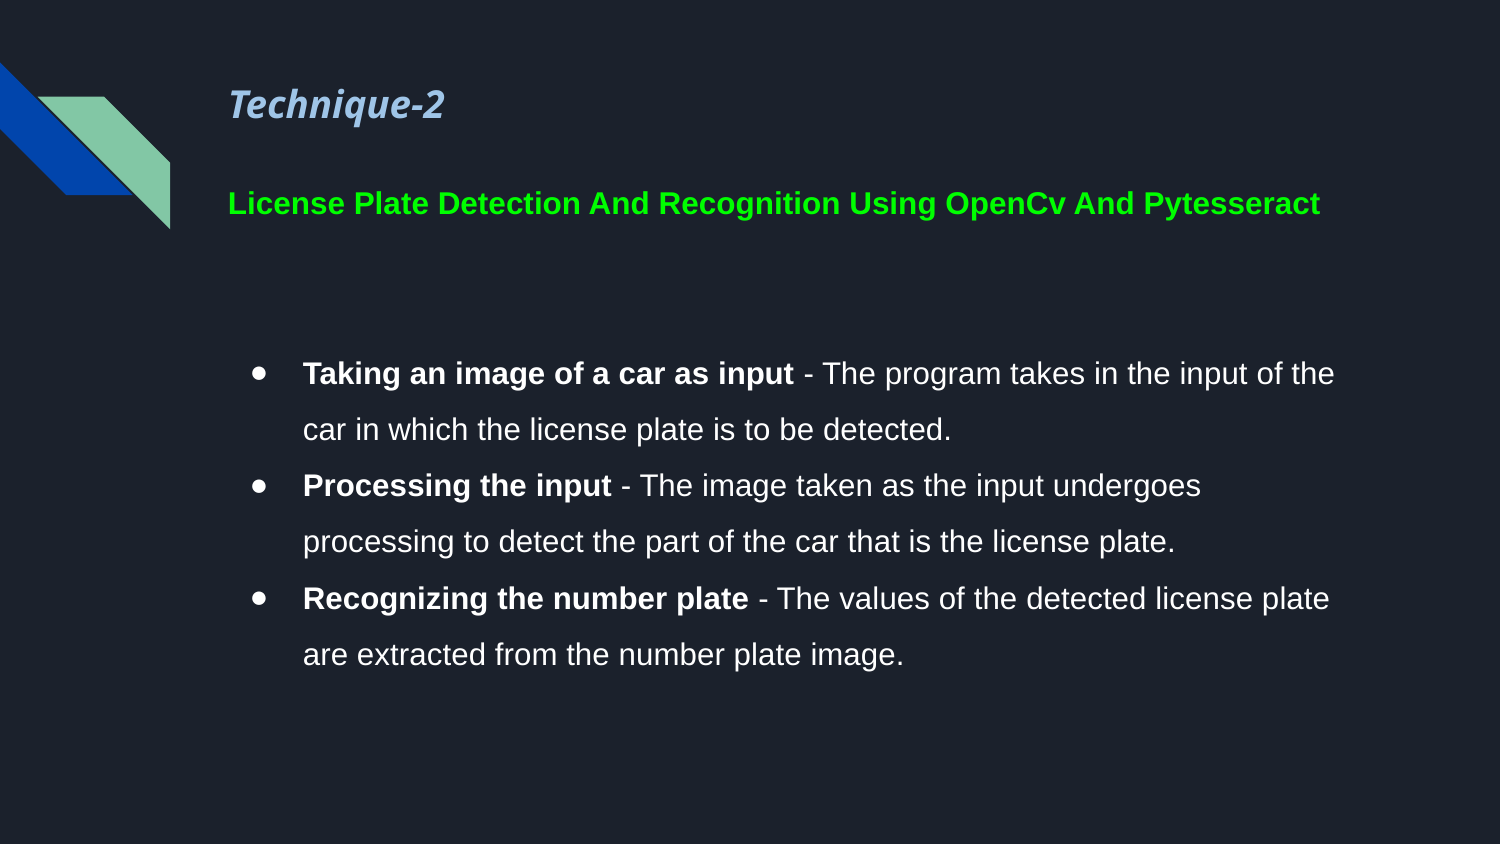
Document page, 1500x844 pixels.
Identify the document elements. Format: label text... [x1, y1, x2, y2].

list Taking an image of a car as input - The program takes in the input of the car in which the license plate is to be detected. Processing the input - The image taken as the input undergoes processing to detect the part of the car that is the license plate. Recognizing the number plate - The values of the detected license plate are extracted from the number plate image. [212, 319, 1368, 735]
title Technique-2 License Plate Detection And Recognition Using OpenCv And Pytesseract [212, 64, 1368, 269]
